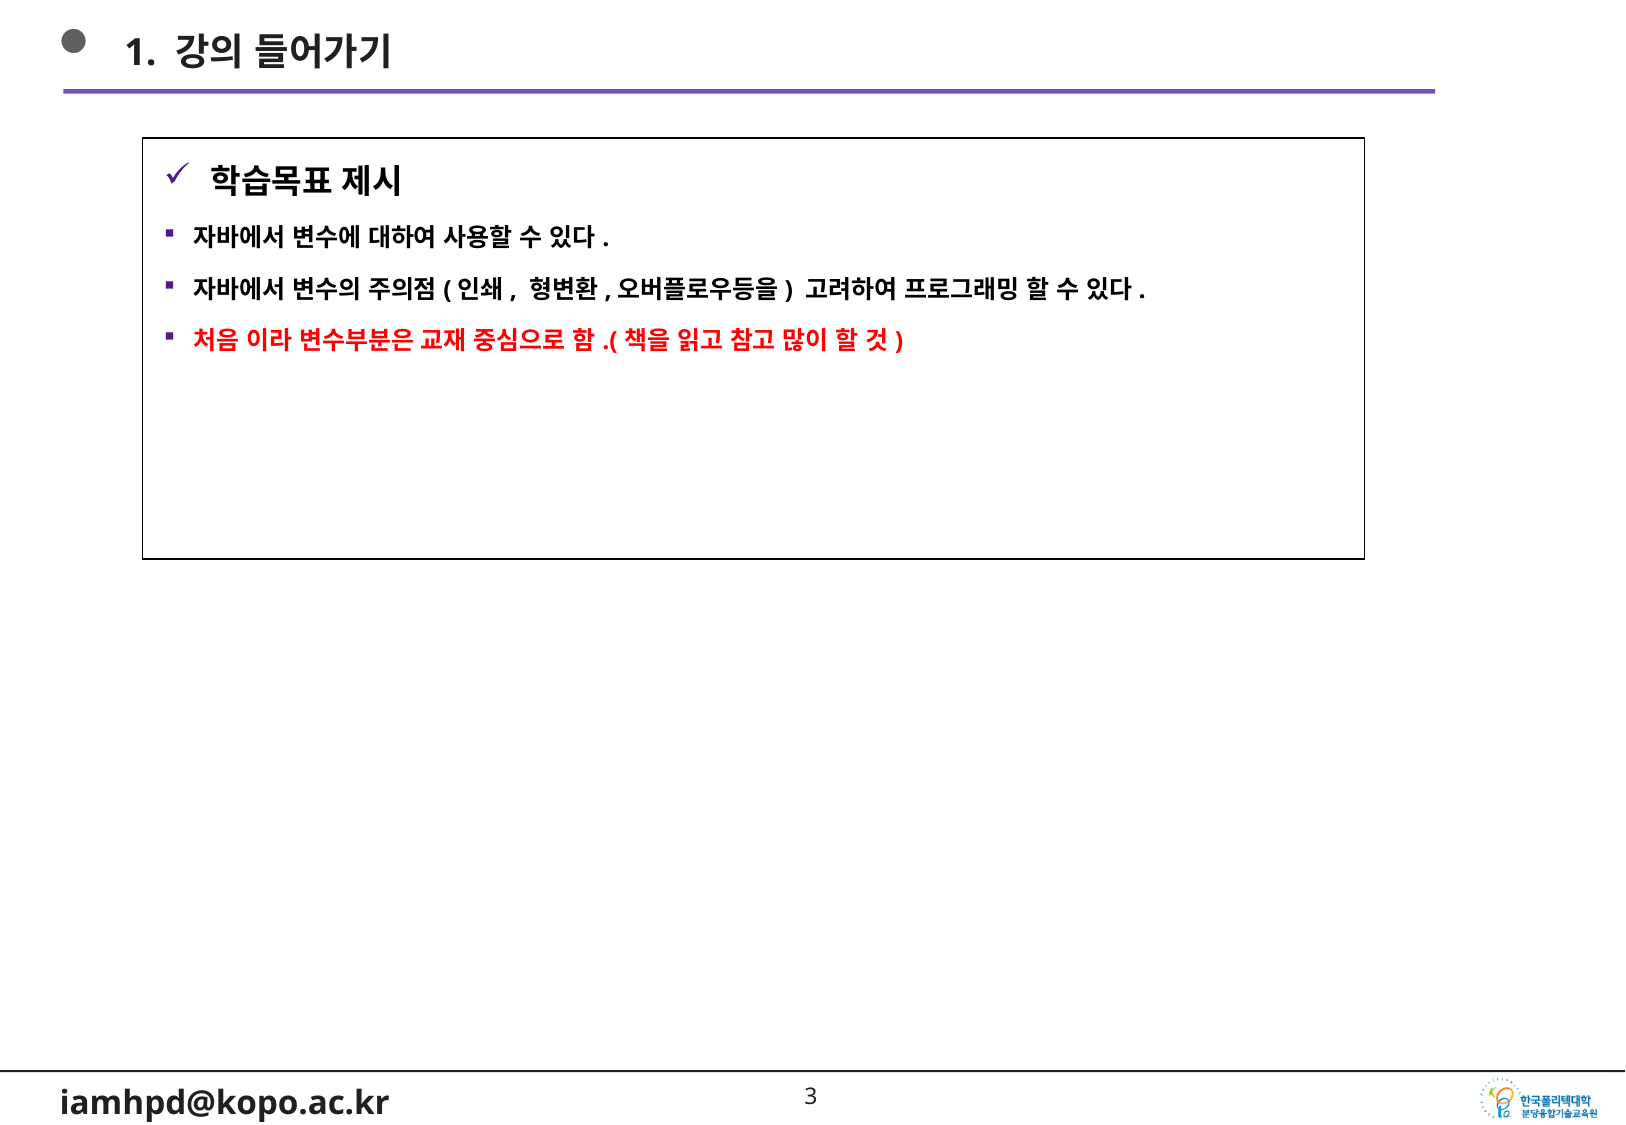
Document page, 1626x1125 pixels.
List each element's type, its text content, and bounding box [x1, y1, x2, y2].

text_box 2 [765, 1072, 857, 1123]
text_box 학습목표 제시 자바에서 변수에 대하여 사용할 수 있다. 자바에서 변수의 주의점(인쇄, 형변환,오버플로우등을) 고려하여 프로그래밍 할 수 있다. 처음 이라 변수부분은 교재 중심으로 함.(책을 읽고 참고 많이 할 것) [142, 138, 1365, 560]
text_box [44, 0, 1604, 114]
picture [1476, 1073, 1604, 1125]
text_box 1. 강의 들어가기 [109, 20, 943, 93]
